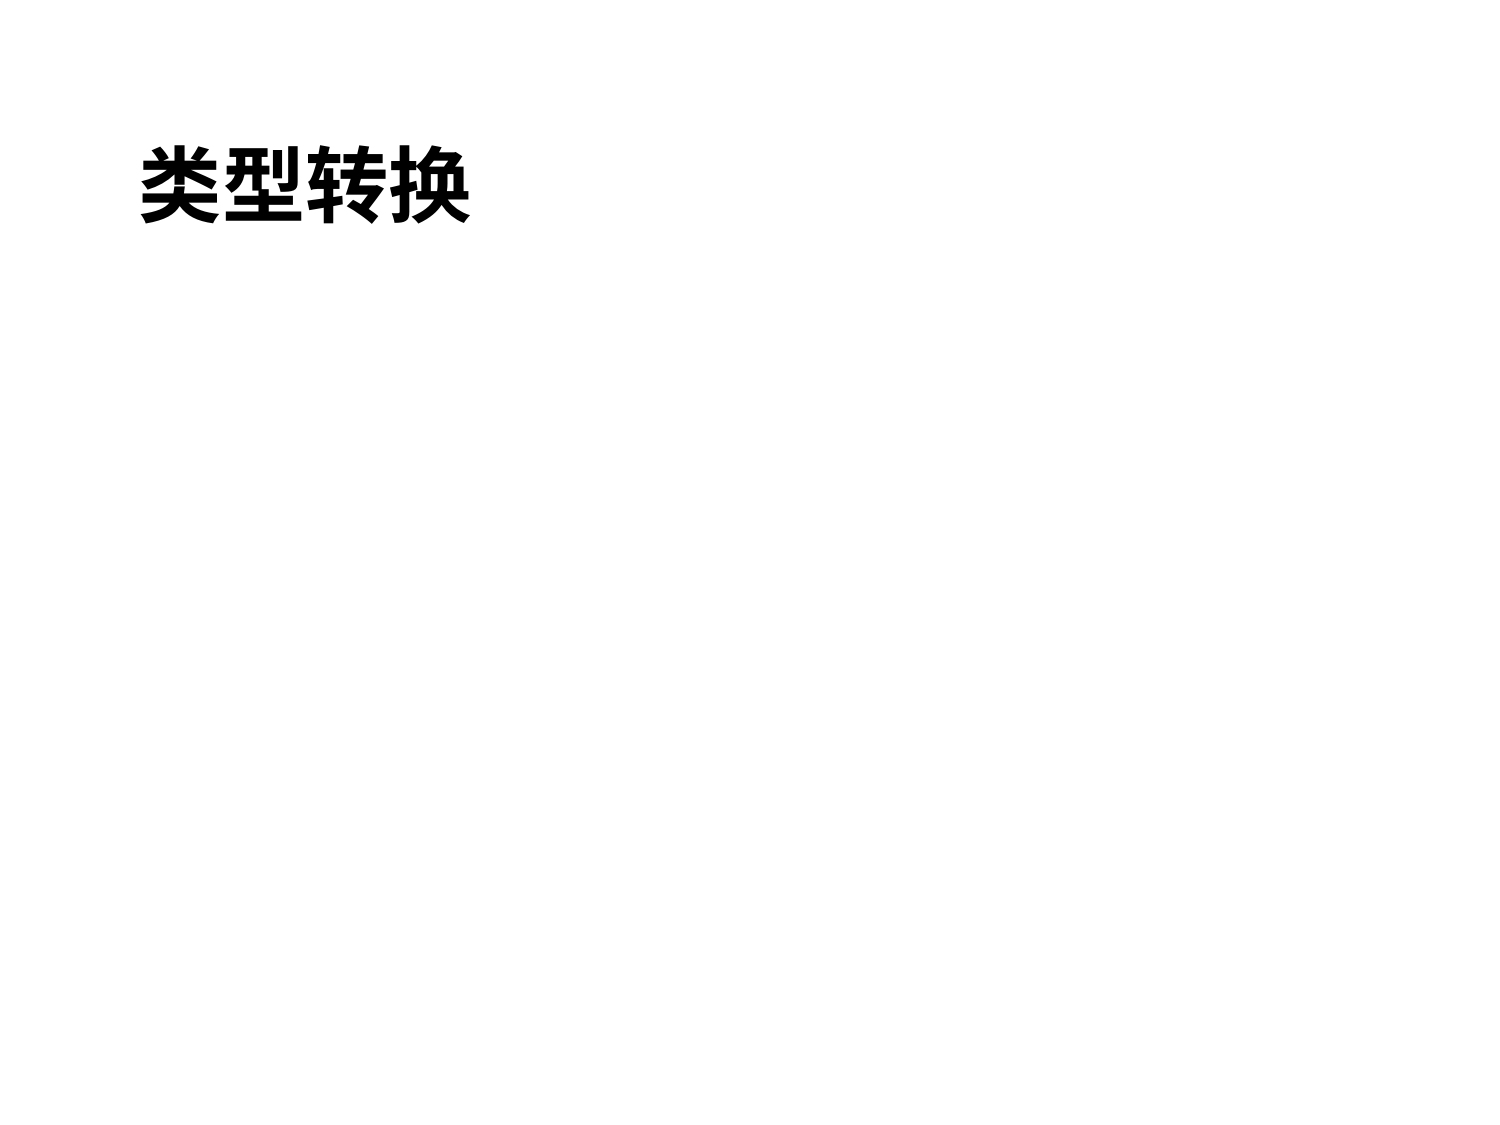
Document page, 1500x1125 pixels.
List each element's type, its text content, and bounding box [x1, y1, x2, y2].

title 类型转换 [123, 125, 1399, 349]
